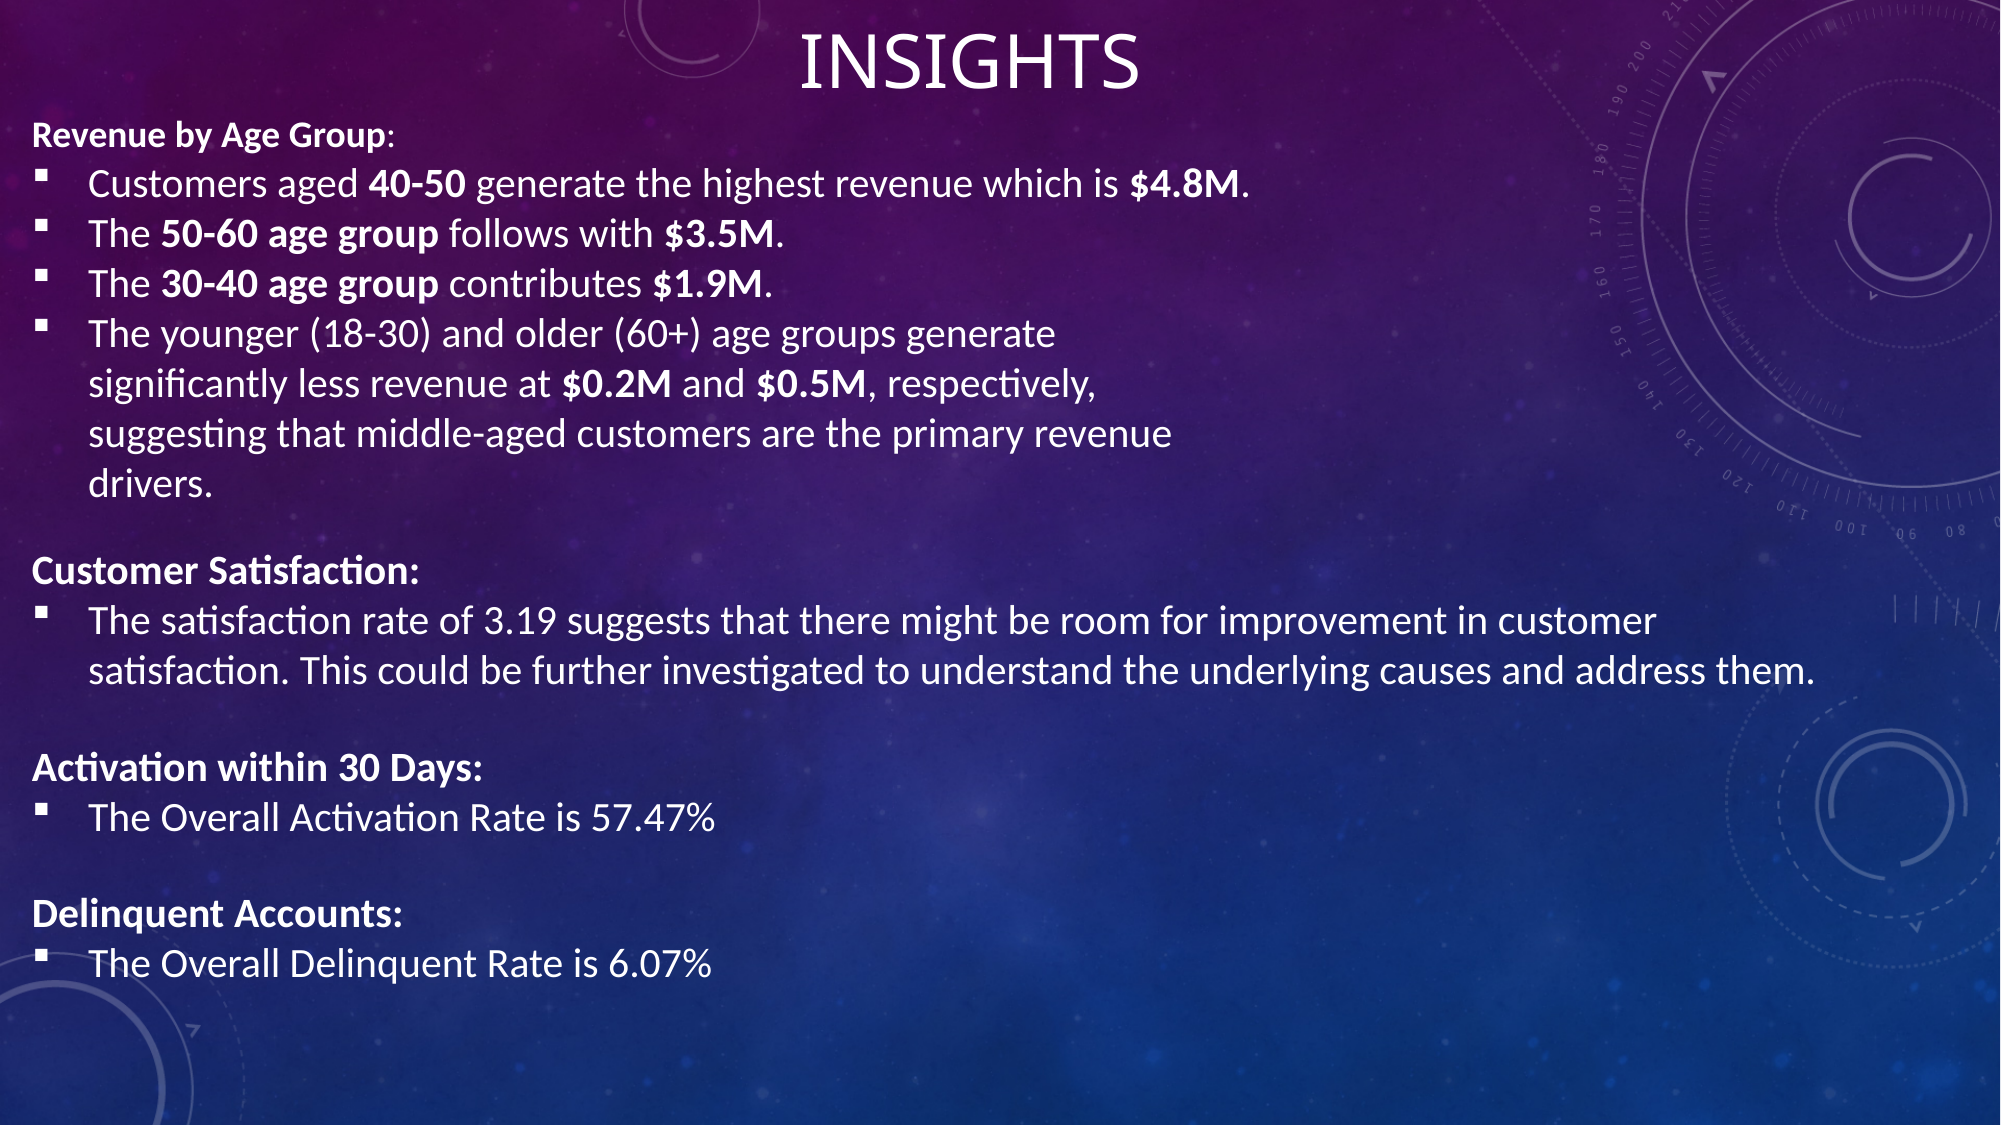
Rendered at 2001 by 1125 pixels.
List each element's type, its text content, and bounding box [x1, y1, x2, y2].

text_box Revenue by Age Group: Customers aged 40-50 generate the highest revenue which is $4.8M. The 50-60 age group follows with $3.5M. The 30-40 age group contributes $1.9M. The younger (18-30) and older (60+) age groups generate significantly less revenue at $0.2M and $0.5M, respectively, suggesting that middle-aged customers are the primary revenue drivers. [17, 103, 1270, 535]
text_box Customer Satisfaction: The satisfaction rate of 3.19 suggests that there might be room for improvement in customer satisfaction. This could be further investigated to understand the underlying causes and address them. [17, 535, 1847, 700]
text_box Delinquent Accounts: The Overall Delinquent Rate is 6.07% [17, 878, 989, 994]
text_box Activation within 30 Days: The Overall Activation Rate is 57.47% [17, 732, 791, 847]
title insights [139, 0, 1802, 117]
picture [0, 0, 2001, 1125]
